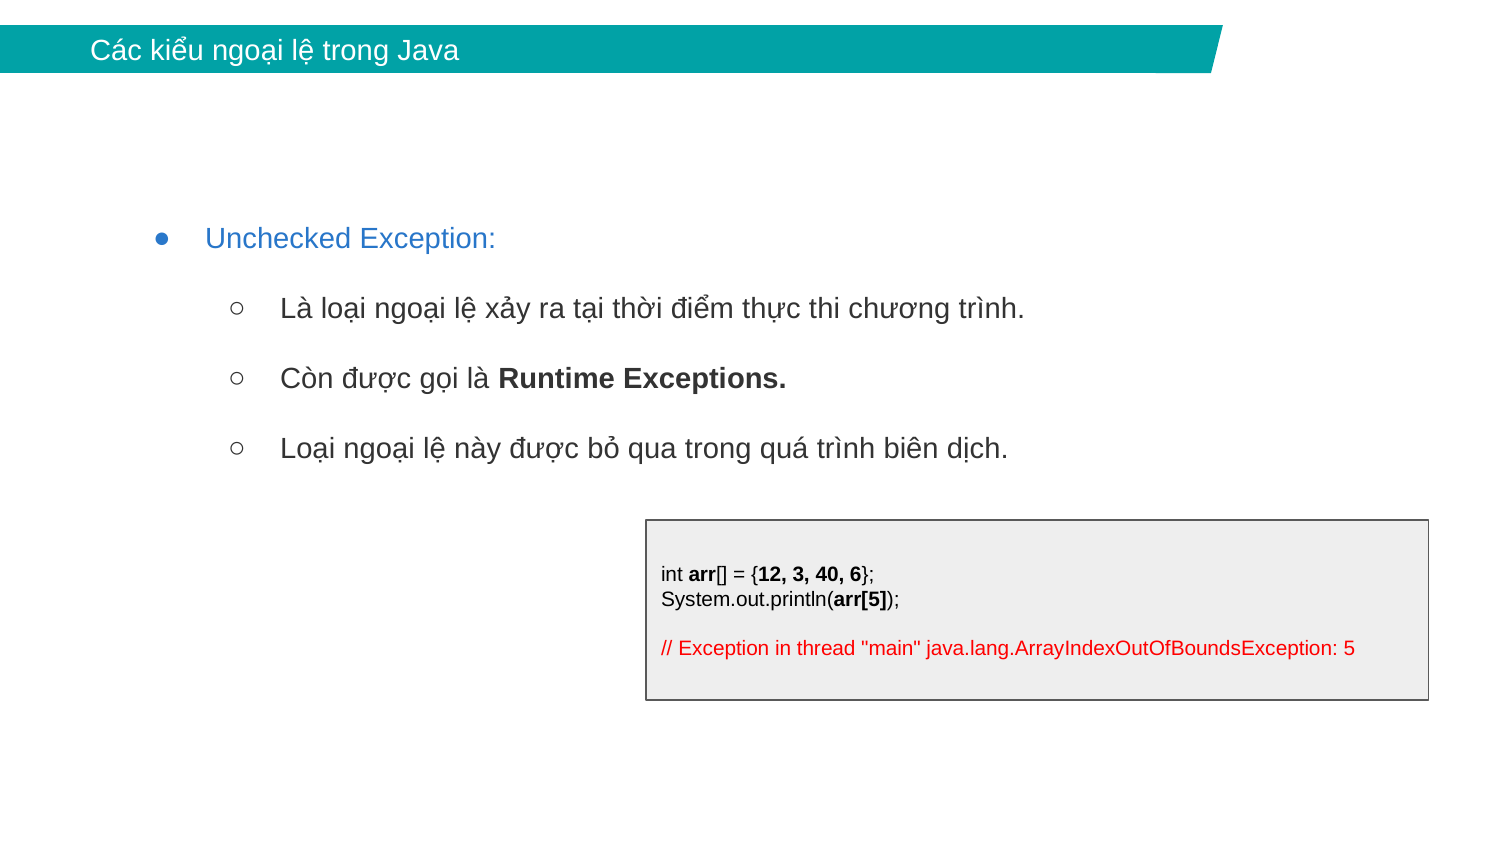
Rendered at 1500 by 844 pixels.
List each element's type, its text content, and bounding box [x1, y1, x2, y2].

text_box Các kiểu ngoại lệ trong Java [0, 25, 1167, 73]
text_box int arr[] = {12, 3, 40, 6}; System.out.println(arr[5]); // Exception in thread "main" java.lang.ArrayIndexOutOfBoundsException: 5 [646, 519, 1429, 701]
text_box [1155, 25, 1223, 74]
text_box Unchecked Exception: Là loại ngoại lệ xảy ra tại thời điểm thực thi chương trình. Còn được gọi là Runtime Exceptions. Loại ngoại lệ này được bỏ qua trong quá trình biên dịch. [115, 169, 1253, 504]
